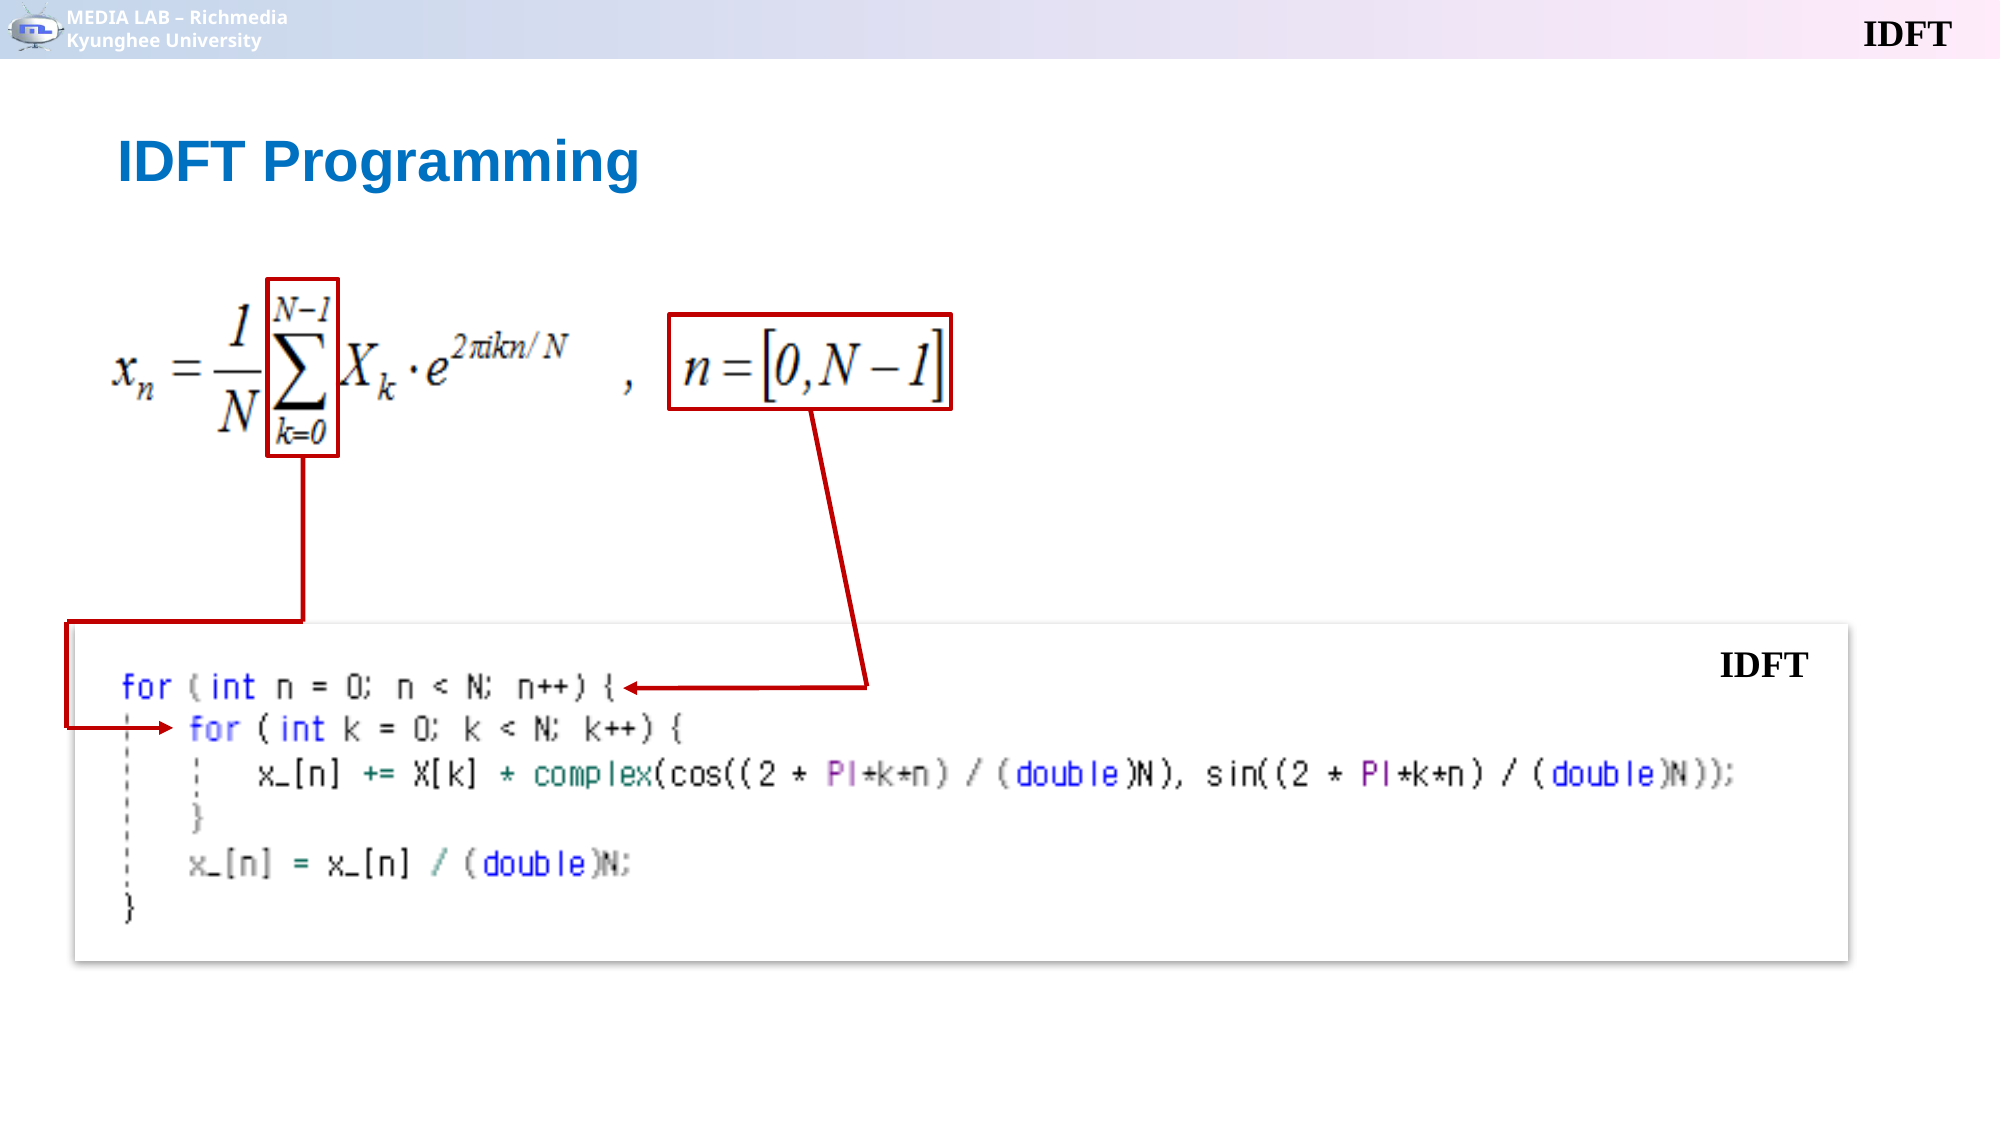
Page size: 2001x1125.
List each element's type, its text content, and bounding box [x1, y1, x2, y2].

title IDFT [432, 7, 1977, 55]
picture [0, 0, 68, 51]
picture [101, 278, 952, 457]
picture [89, 638, 1834, 947]
text_box IDFT Programming [102, 115, 1154, 200]
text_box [622, 408, 868, 689]
